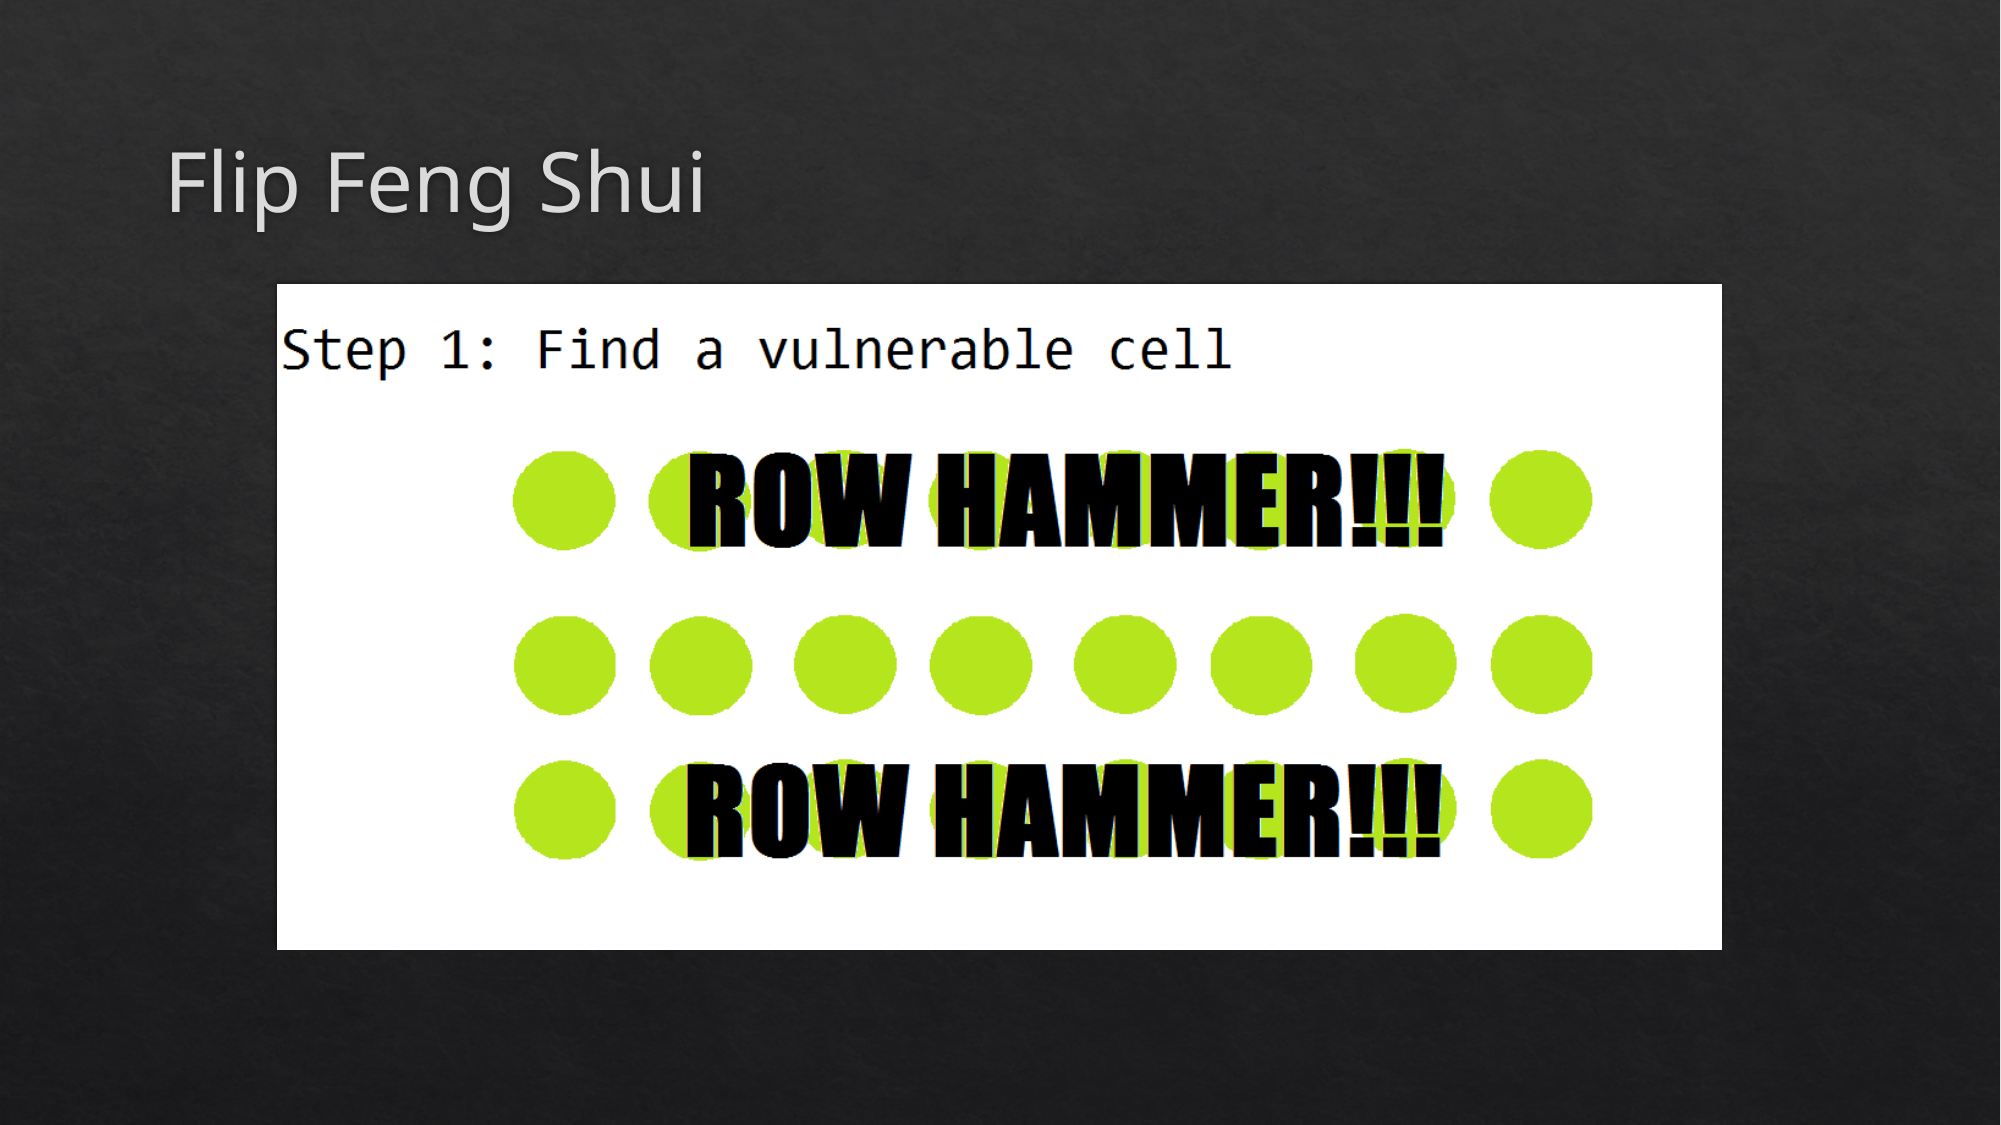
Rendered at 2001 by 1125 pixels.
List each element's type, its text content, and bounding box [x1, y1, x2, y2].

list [276, 283, 1722, 951]
title Flip Feng Shui [149, 99, 1849, 260]
